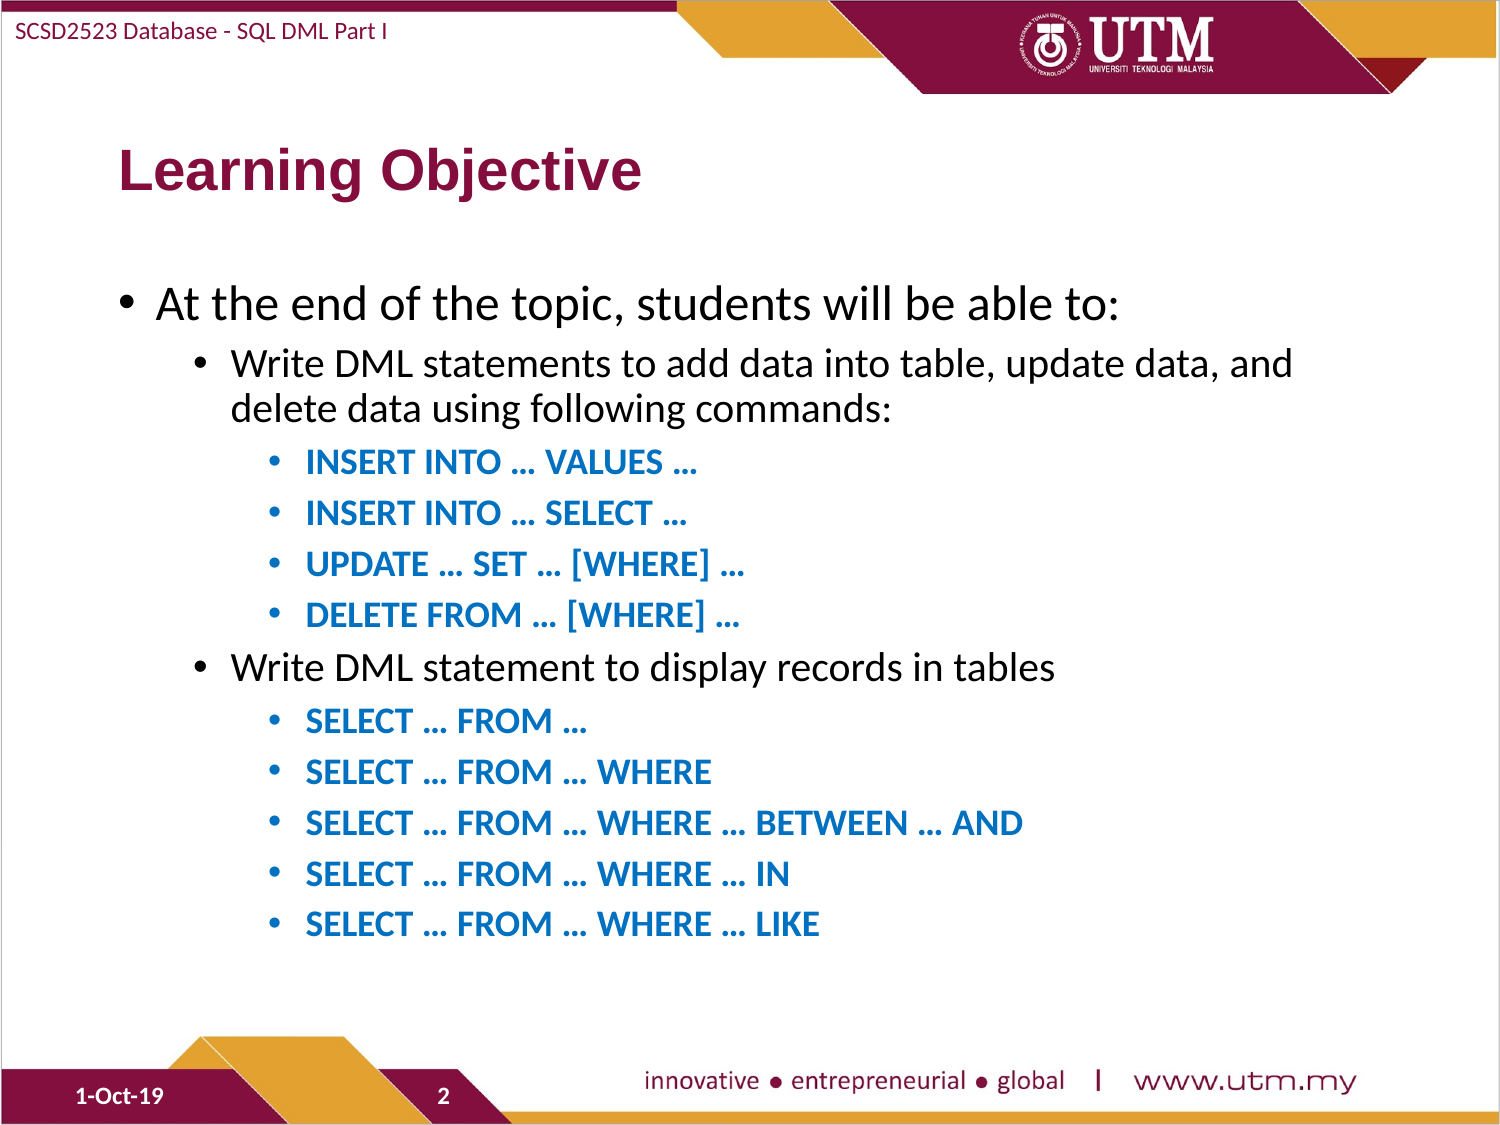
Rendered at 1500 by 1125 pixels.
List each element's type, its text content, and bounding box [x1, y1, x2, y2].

footer SCSD2523 Database - SQL DML Part I [0, 14, 681, 44]
slide_number 2 [388, 1065, 499, 1125]
title Learning Objective [103, 95, 1397, 248]
list At the end of the topic, students will be able to: Write DML statements to add data into table, update data, and delete data using following commands: INSERT INTO … VALUES … INSERT INTO … SELECT … UPDATE … SET … [WHERE] … DELETE FROM … [WHERE] … Write DML statement to display records in tables SELECT … FROM … SELECT … FROM … WHERE SELECT … FROM … WHERE … BETWEEN … AND SELECT … FROM … WHERE … IN SELECT … FROM … WHERE … LIKE [103, 270, 1397, 1014]
slide_number 1-Oct-19 [0, 1065, 239, 1125]
picture [0, 0, 1500, 1125]
